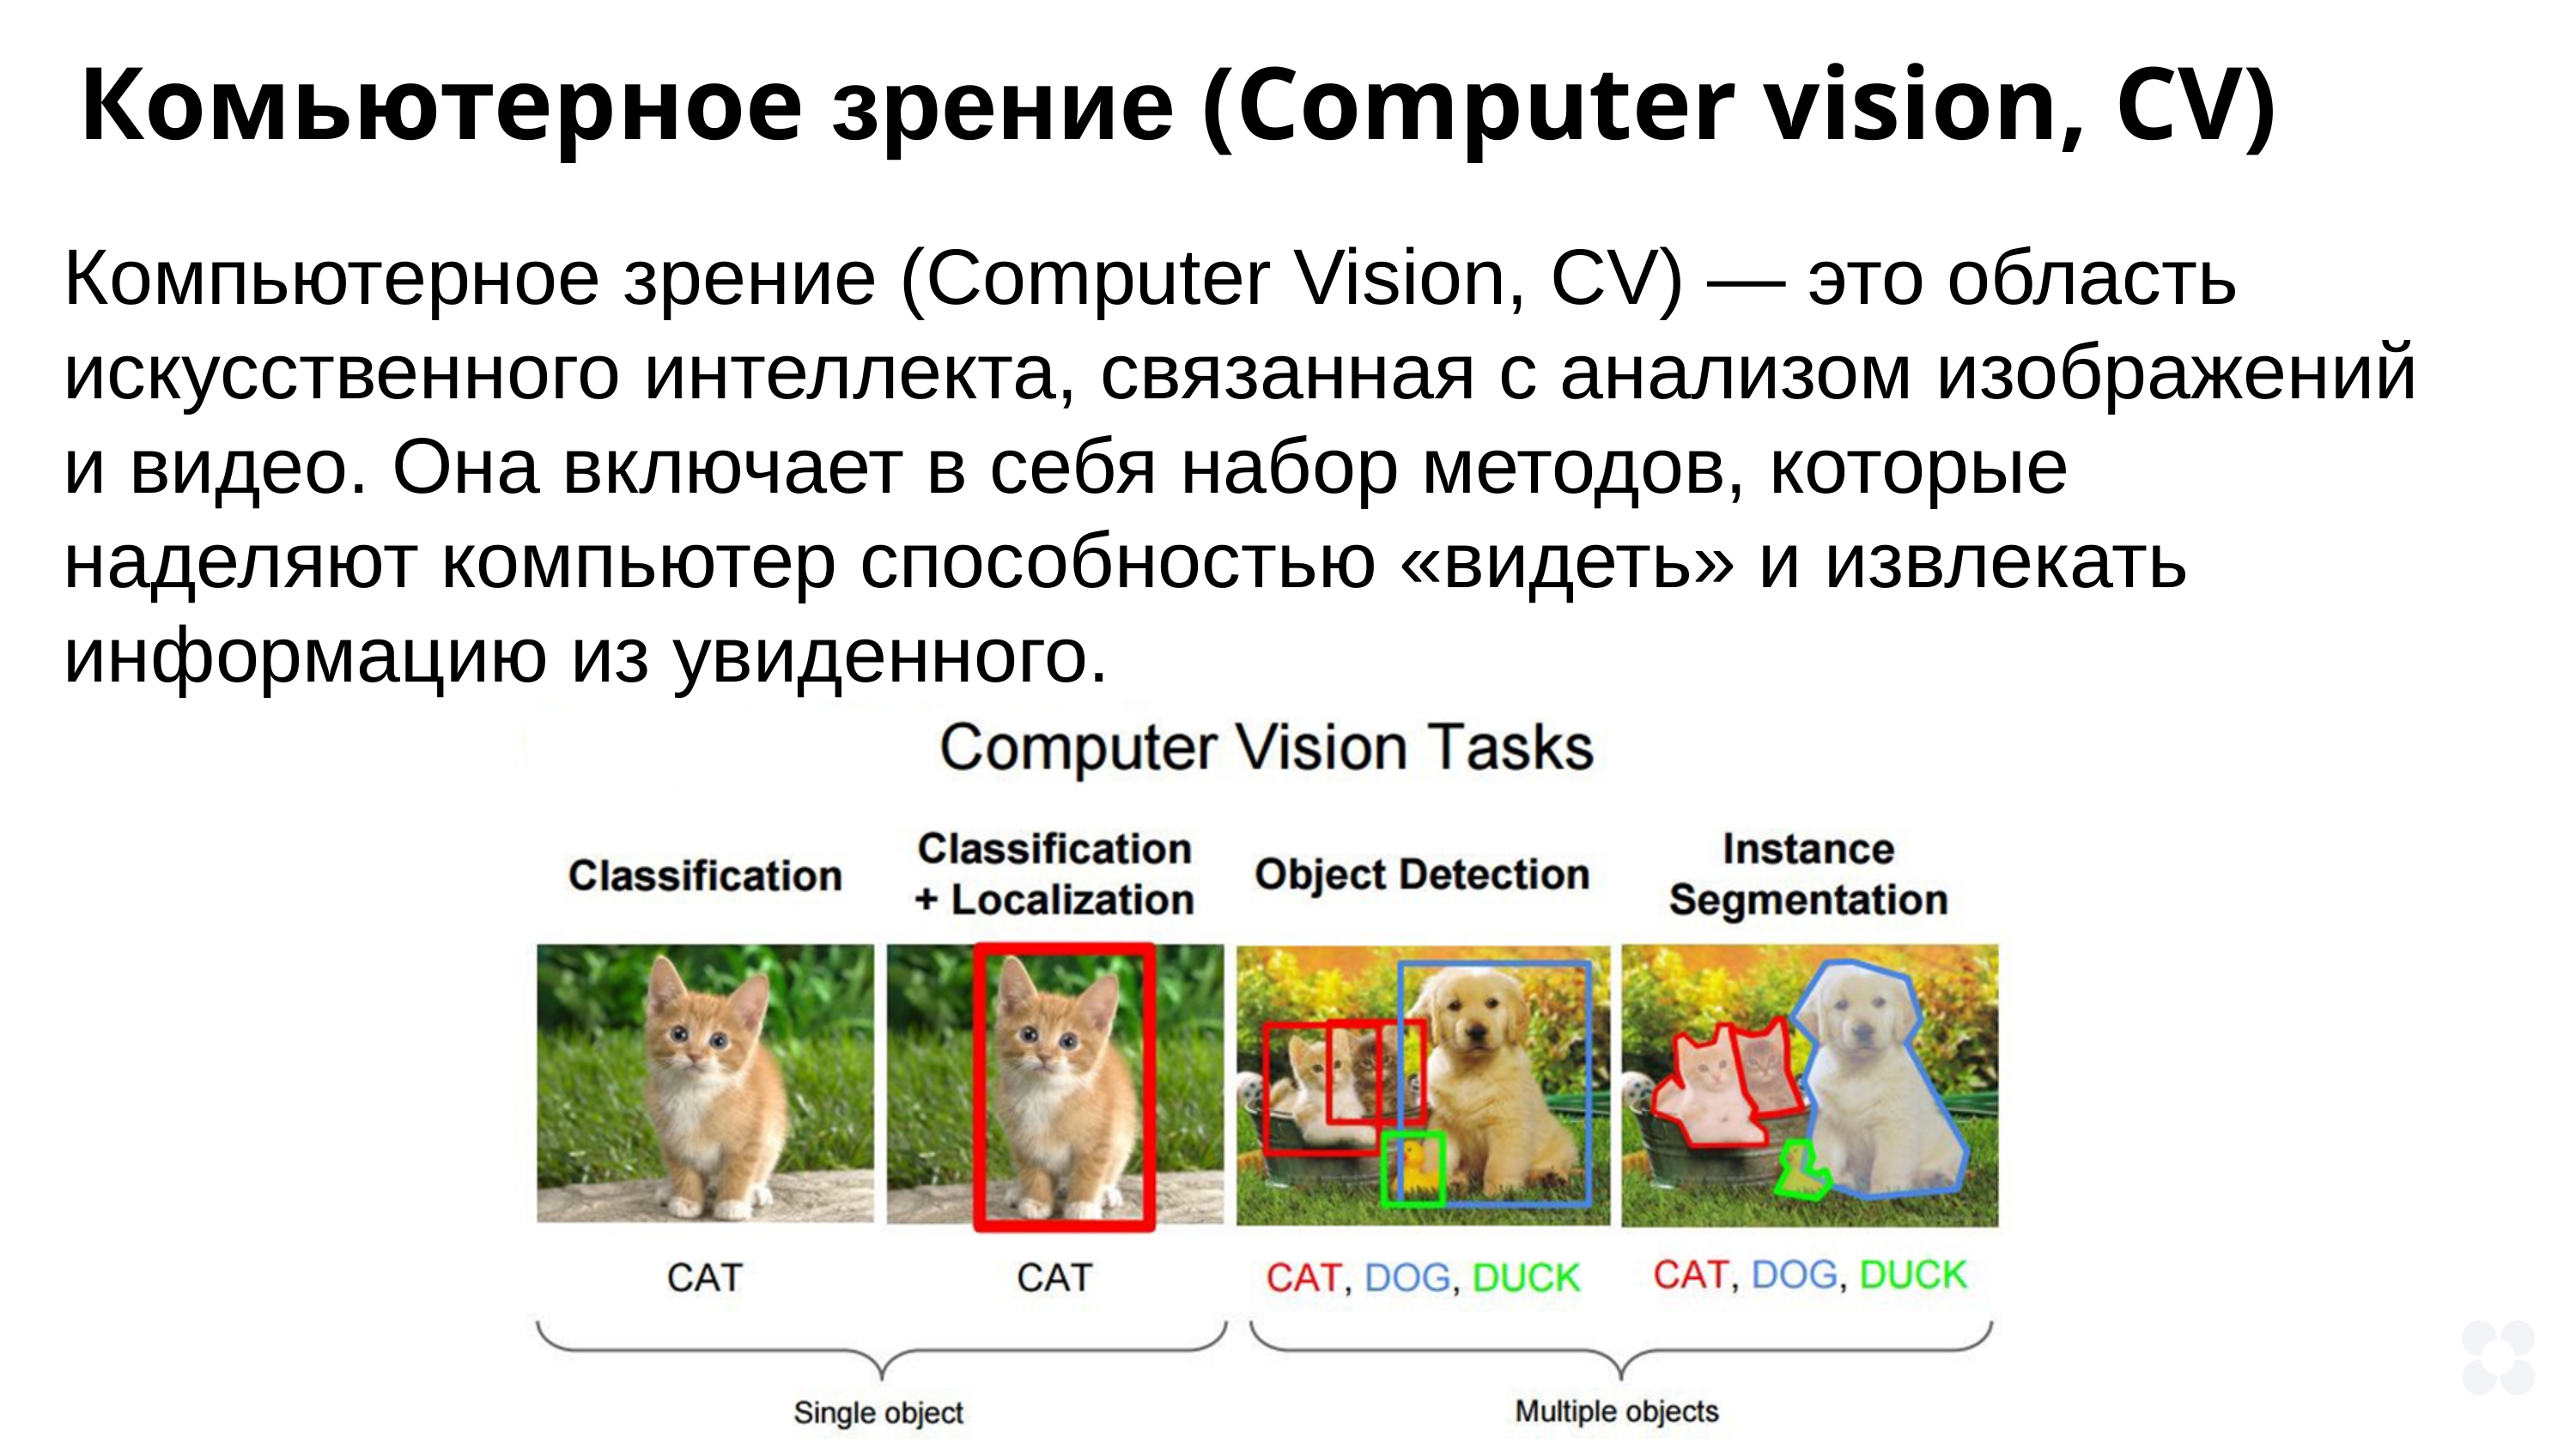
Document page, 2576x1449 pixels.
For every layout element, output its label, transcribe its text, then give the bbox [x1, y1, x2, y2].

text_box Компьютерное зрение (Computer Vision, CV) — это область искусственного интеллекта, связанная с анализом изображений и видео. Она включает в себя набор методов, которые наделяют компьютер способностью «видеть» и извлекать информацию из увиденного. [0, 210, 2434, 724]
picture [513, 700, 2063, 1449]
text_box Комьютерное зрение (Computer vision, CV) [77, 62, 2300, 171]
